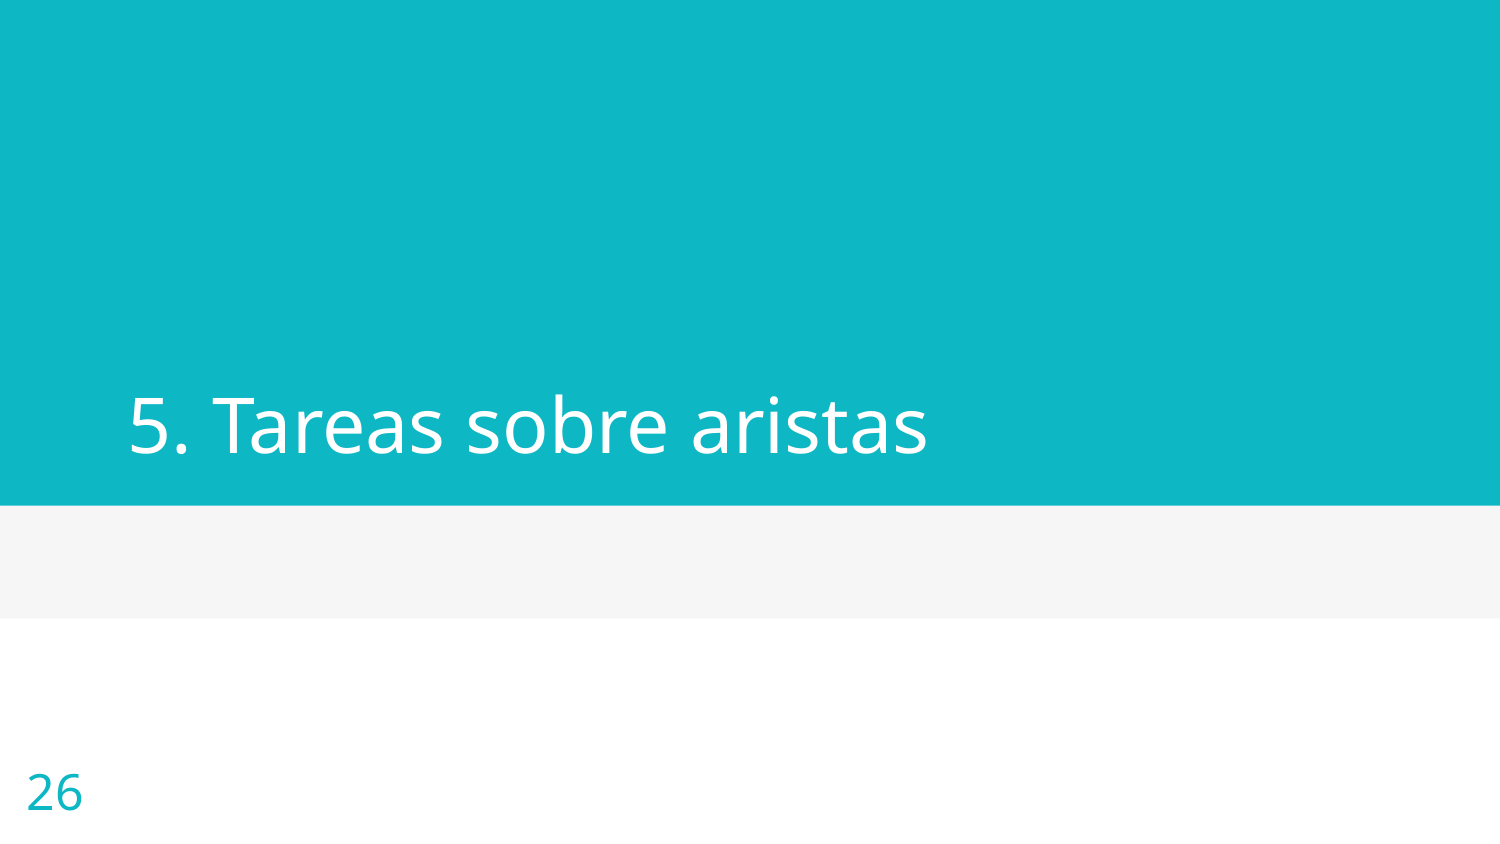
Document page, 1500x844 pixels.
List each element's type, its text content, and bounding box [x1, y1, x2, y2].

title 5. Tareas sobre aristas [112, 312, 1442, 485]
slide_number 26 [0, 561, 110, 844]
